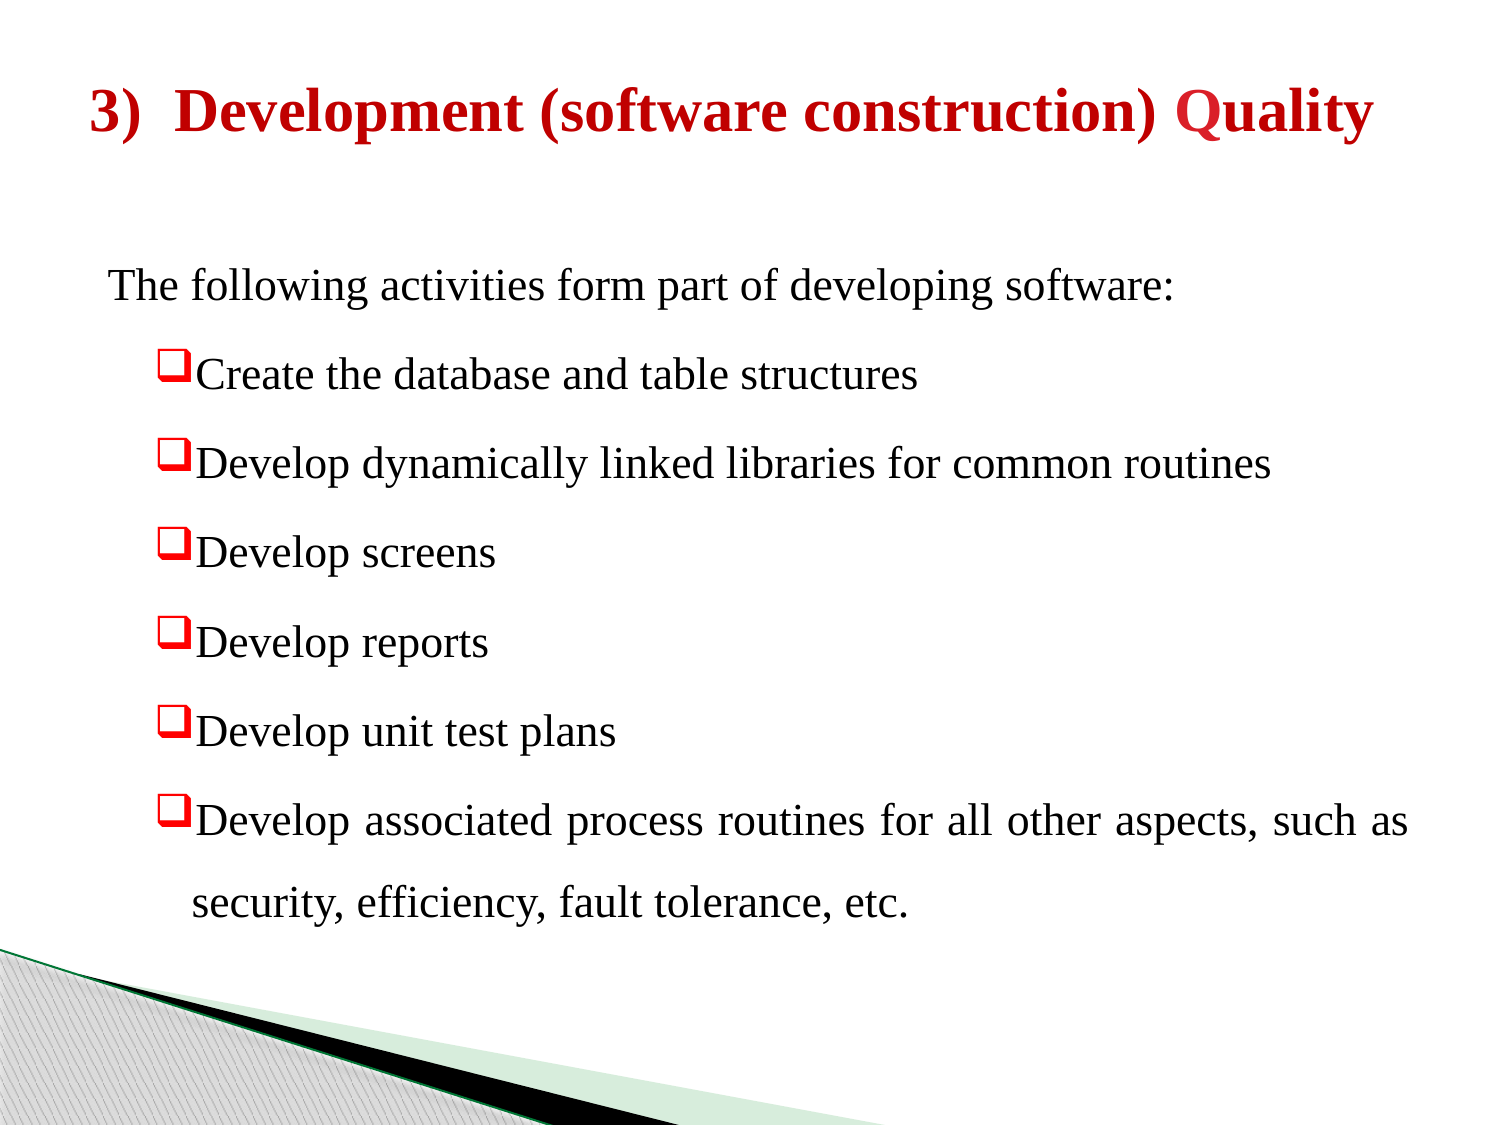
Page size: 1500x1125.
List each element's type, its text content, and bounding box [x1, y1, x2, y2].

list The following activities form part of developing software: Create the database and table structures Develop dynamically linked libraries for common routines Develop screens Develop reports Develop unit test plans Develop associated process routines for all other aspects, such as security, efficiency, fault tolerance, etc. [75, 220, 1425, 963]
title Development (software construction) Quality [75, 12, 1425, 200]
